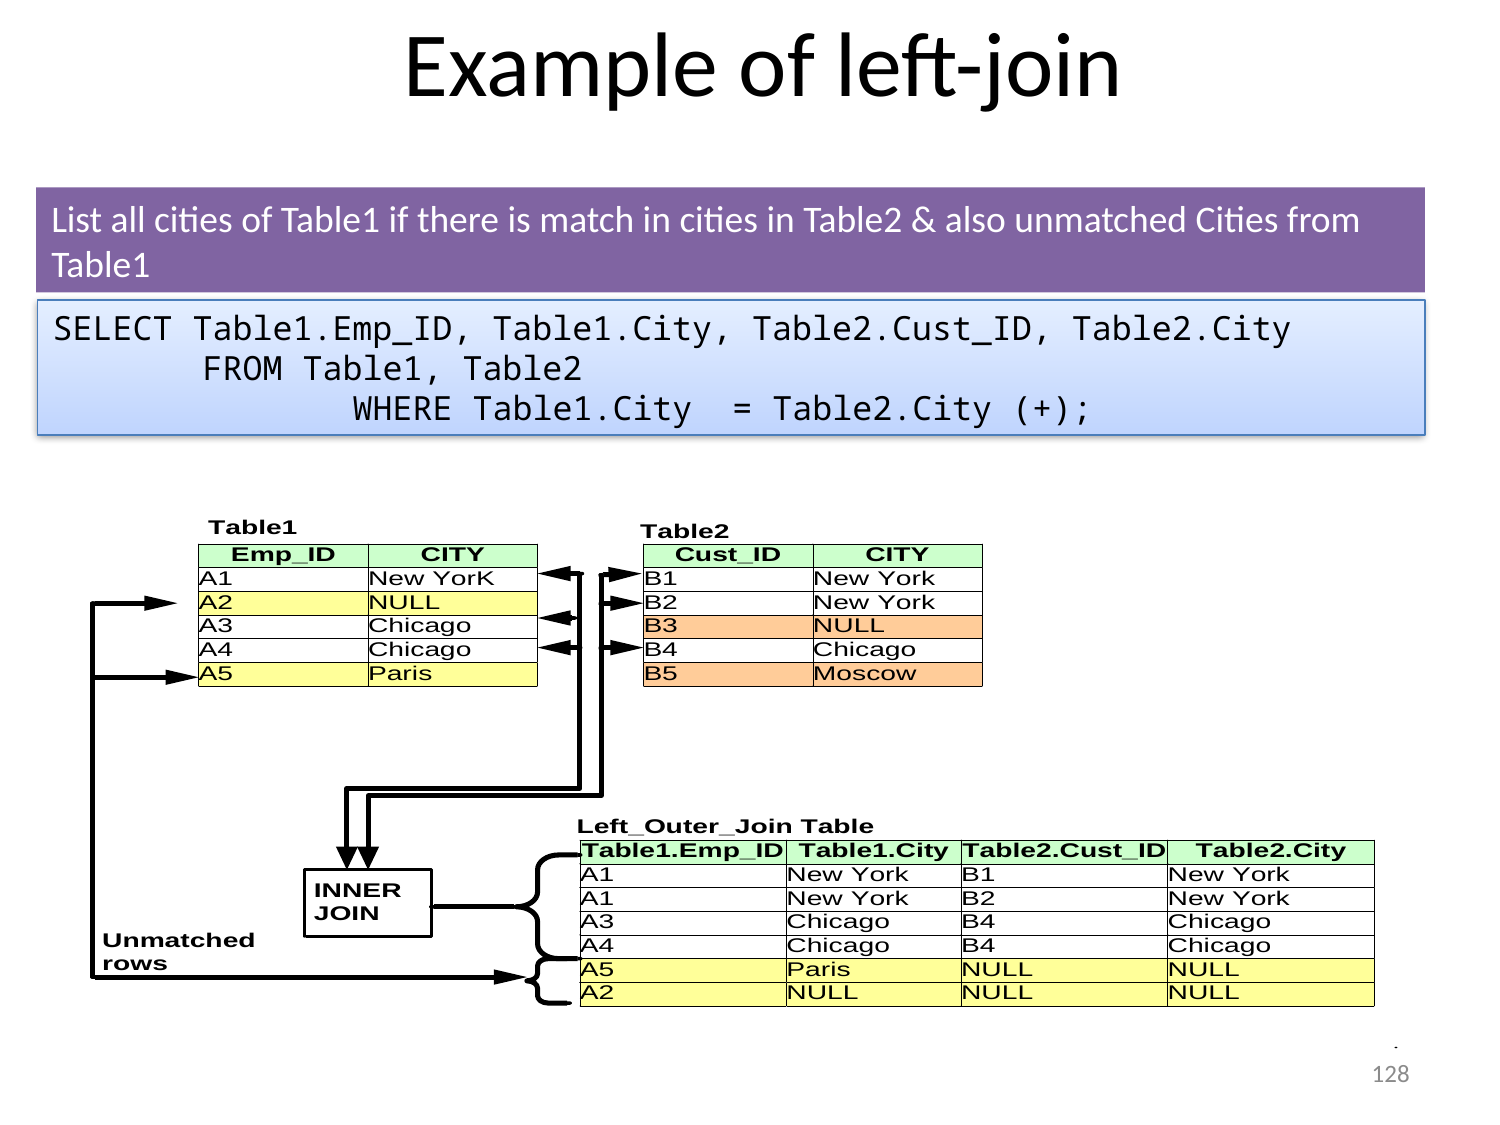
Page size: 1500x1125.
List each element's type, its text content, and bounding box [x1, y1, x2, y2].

title Example of left-join [50, 0, 1457, 123]
text_box SELECT Table1.Emp_ID, Table1.City, Table2.Cust_ID, Table2.City FROM Table1, Table2 WHERE Table1.City = Table2.City (+); [37, 299, 1426, 436]
text_box List all cities of Table1 if there is match in cities in Table2 & also unmatched Cities from Table1 [36, 187, 1425, 293]
picture [87, 512, 1401, 1051]
slide_number 128 [1074, 1042, 1425, 1103]
